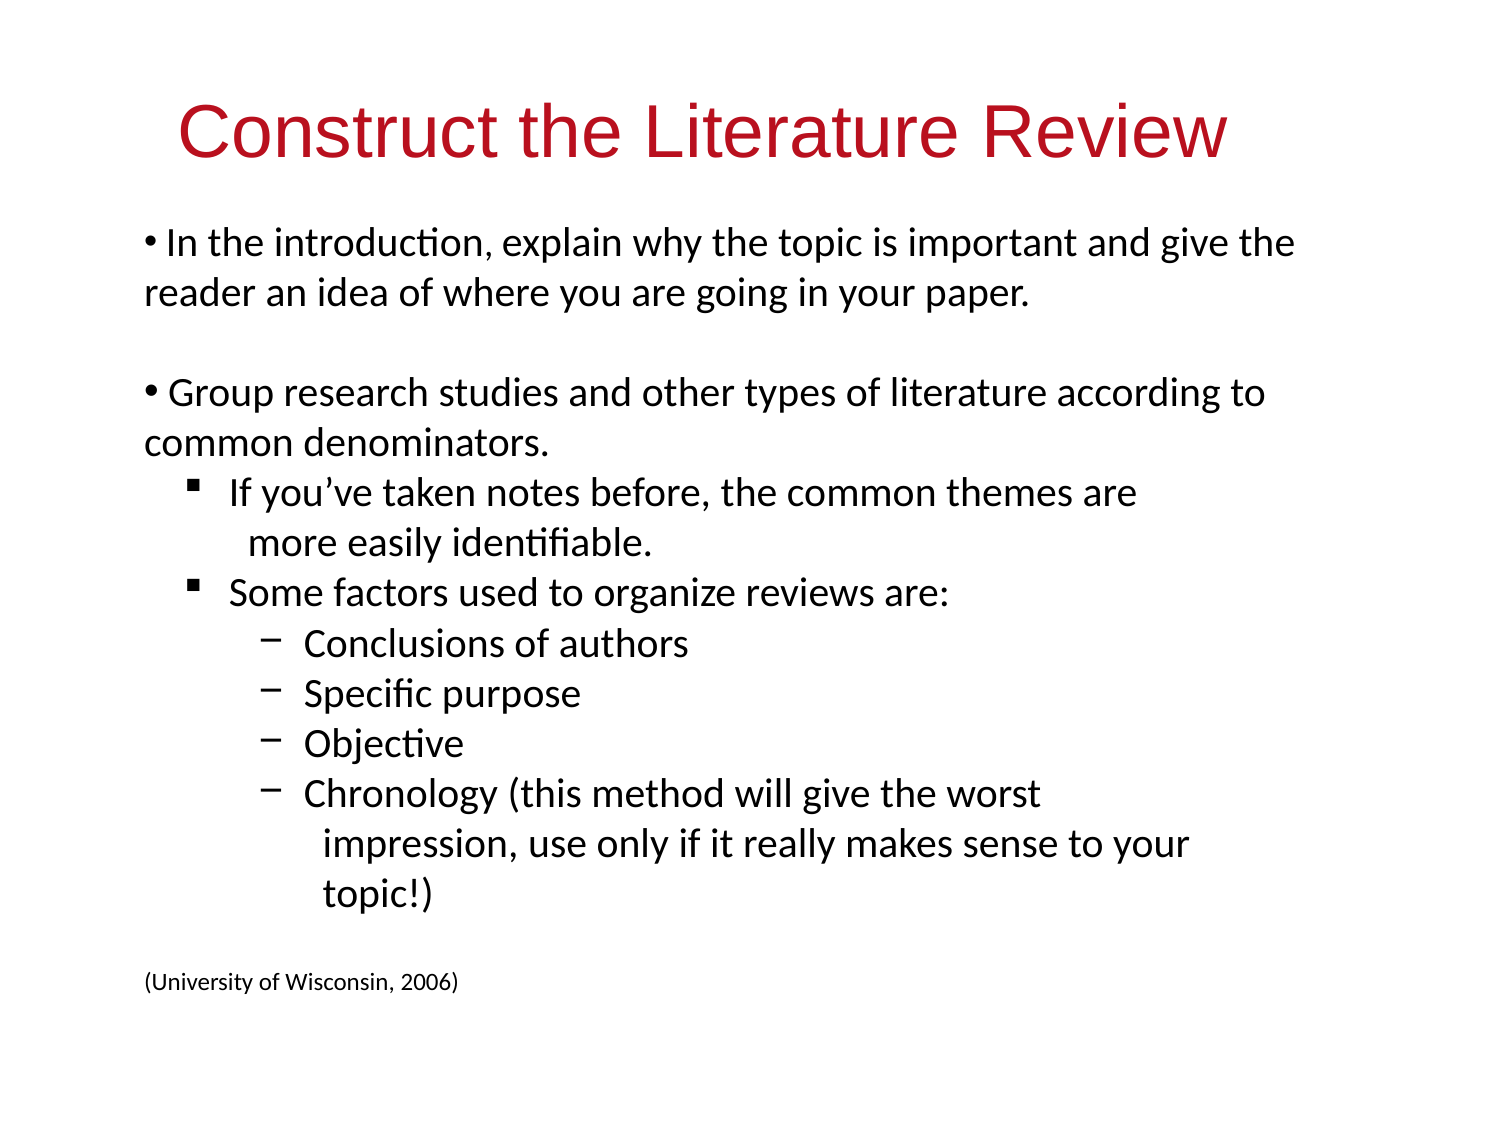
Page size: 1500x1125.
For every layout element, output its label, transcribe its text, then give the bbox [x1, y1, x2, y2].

text_box Construct the Literature Review [162, 74, 1300, 180]
text_box In the introduction, explain why the topic is important and give the reader an idea of where you are going in your paper. Group research studies and other types of literature according to common denominators. If you’ve taken notes before, the common themes are more easily identifiable. Some factors used to organize reviews are: Conclusions of authors Specific purpose Objective Chronology (this method will give the worst impression, use only if it really makes sense to your topic!) (University of Wisconsin, 2006) [129, 207, 1325, 1003]
